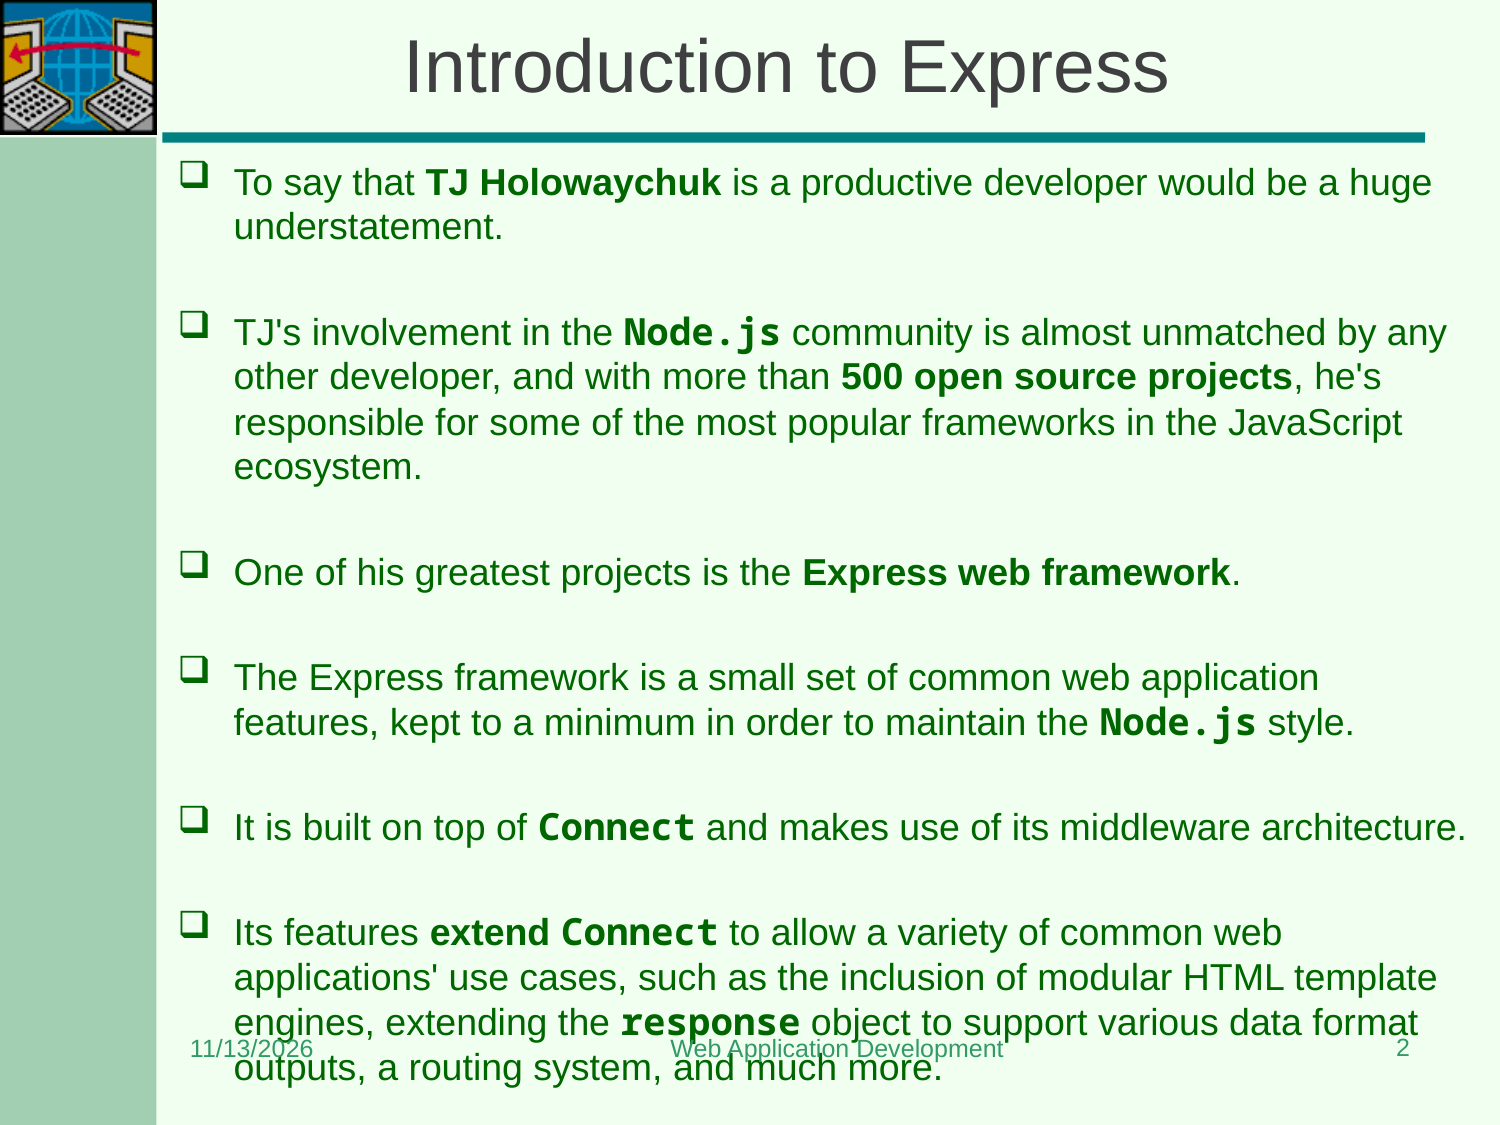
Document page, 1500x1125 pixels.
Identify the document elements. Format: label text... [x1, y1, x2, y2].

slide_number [174, 1024, 438, 1104]
footer Web Application Development [462, 1024, 1213, 1104]
title Introduction to Express [150, 0, 1425, 125]
picture [0, 0, 157, 135]
list To say that TJ Holowaychuk is a productive developer would be a huge understatement. TJ's involvement in the Node.js community is almost unmatched by any other developer, and with more than 500 open source projects, he's responsible for some of the most popular frameworks in the JavaScript ecosystem. One of his greatest projects is the Express web framework. The Express framework is a small set of common web application features, kept to a minimum in order to maintain the Node.js style. It is built on top of Connect and makes use of its middleware architecture. Its features extend Connect to allow a variety of common web applications' use cases, such as the inclusion of modular HTML template engines, extending the response object to support various data format outputs, a routing system, and much more. [162, 149, 1488, 1013]
slide_number 2 [1237, 1024, 1426, 1103]
